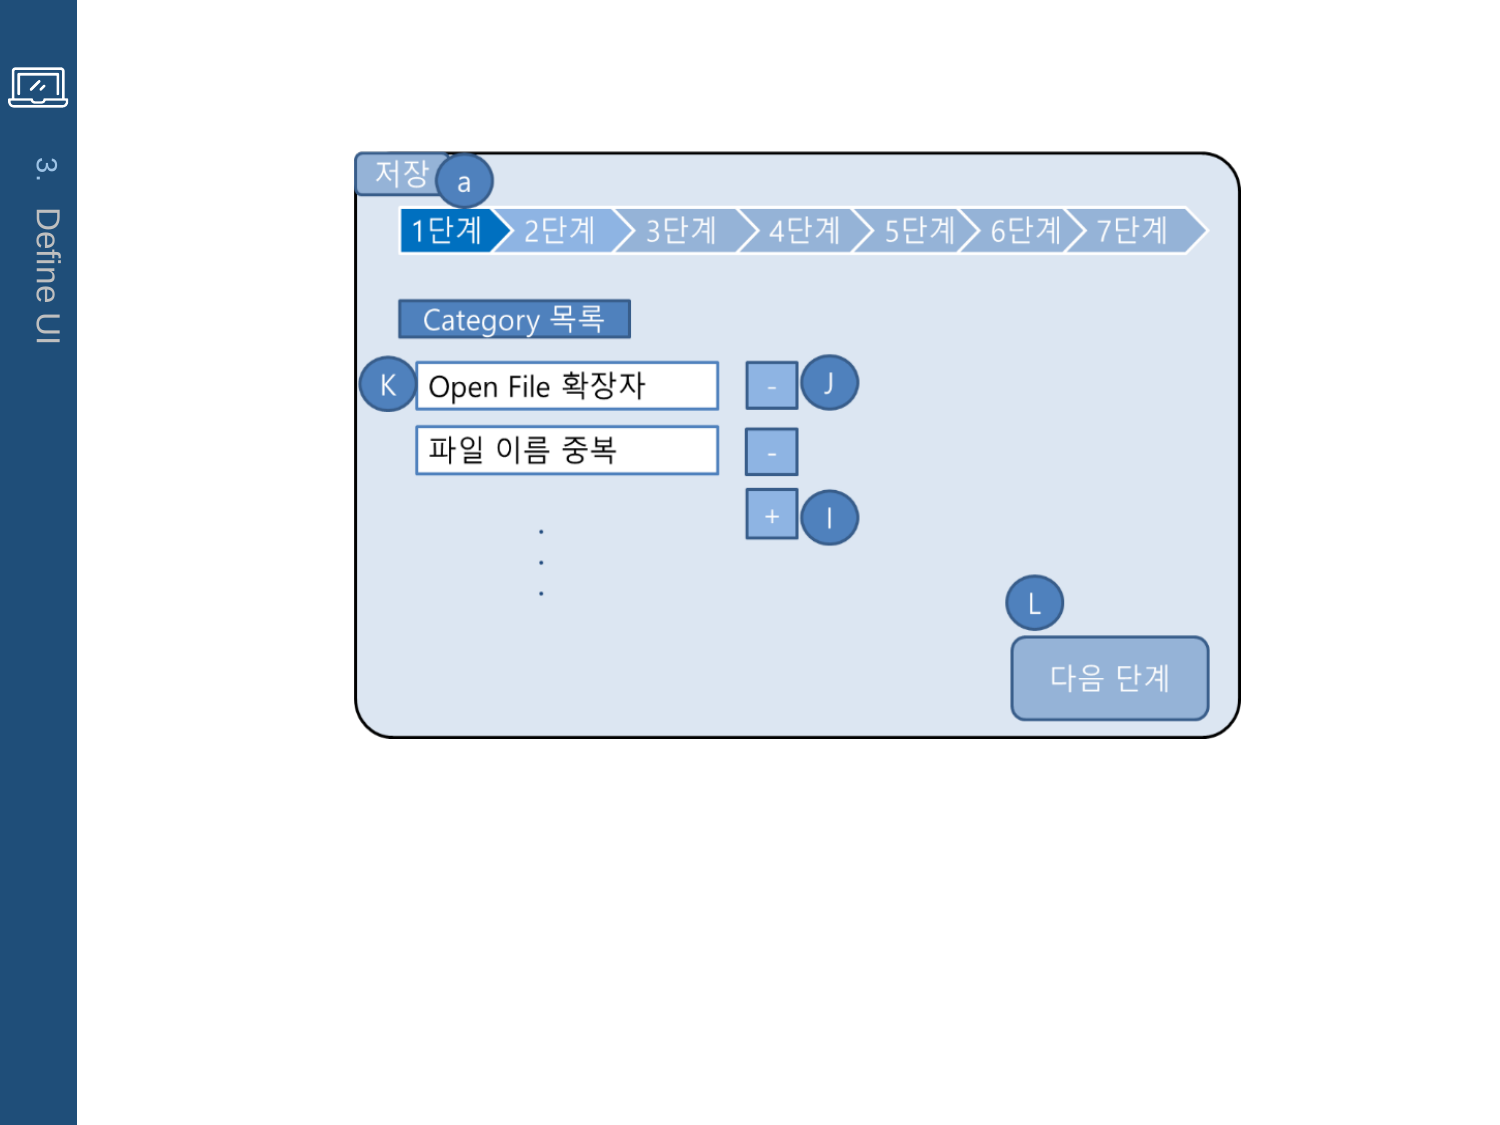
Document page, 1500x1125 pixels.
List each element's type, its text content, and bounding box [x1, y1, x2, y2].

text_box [8, 67, 69, 108]
picture [354, 147, 1241, 739]
text_box 3. Define UI [6, 143, 78, 861]
text_box [0, 0, 78, 1125]
